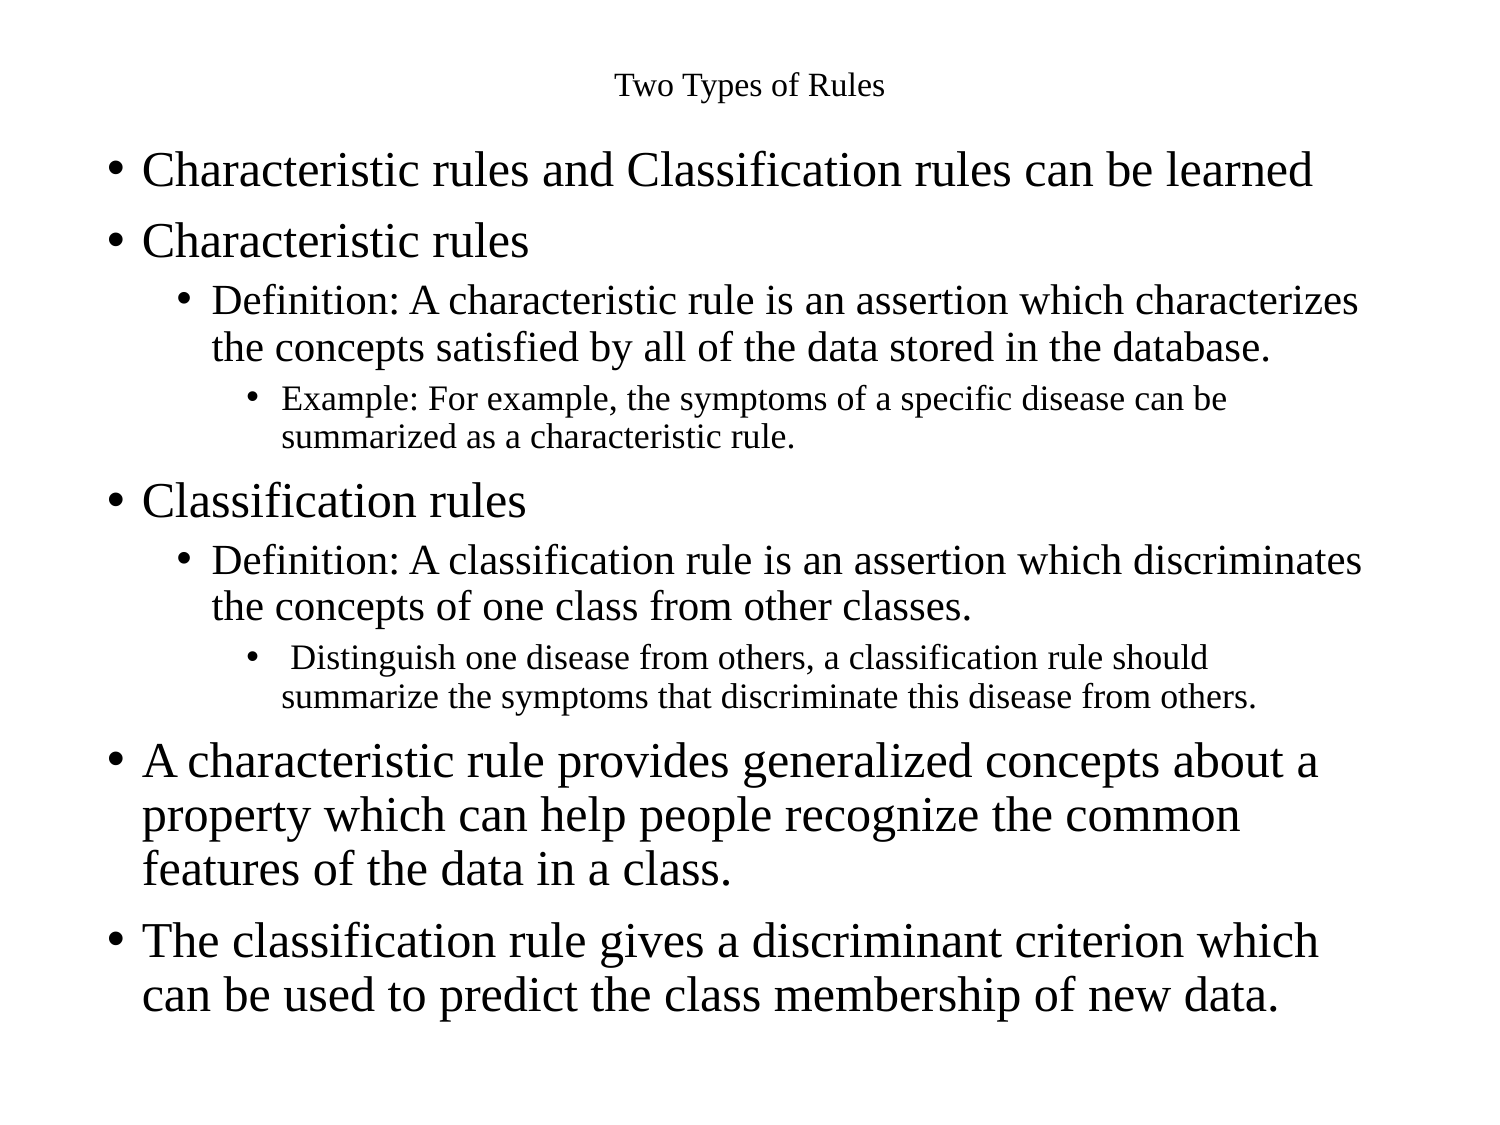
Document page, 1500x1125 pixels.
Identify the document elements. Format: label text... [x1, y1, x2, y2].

list Characteristic rules and Classification rules can be learned Characteristic rules Definition: A characteristic rule is an assertion which characterizes the concepts satisfied by all of the data stored in the database. Example: For example, the symptoms of a specific disease can be summarized as a characteristic rule. Classification rules Definition: A classification rule is an assertion which discriminates the concepts of one class from other classes. Distinguish one disease from others, a classification rule should summarize the symptoms that discriminate this disease from others. A characteristic rule provides generalized concepts about a property which can help people recognize the common features of the data in a class. The classification rule gives a discriminant criterion which can be used to predict the class membership of new data. [92, 135, 1386, 1084]
title Two Types of Rules [103, 59, 1397, 112]
